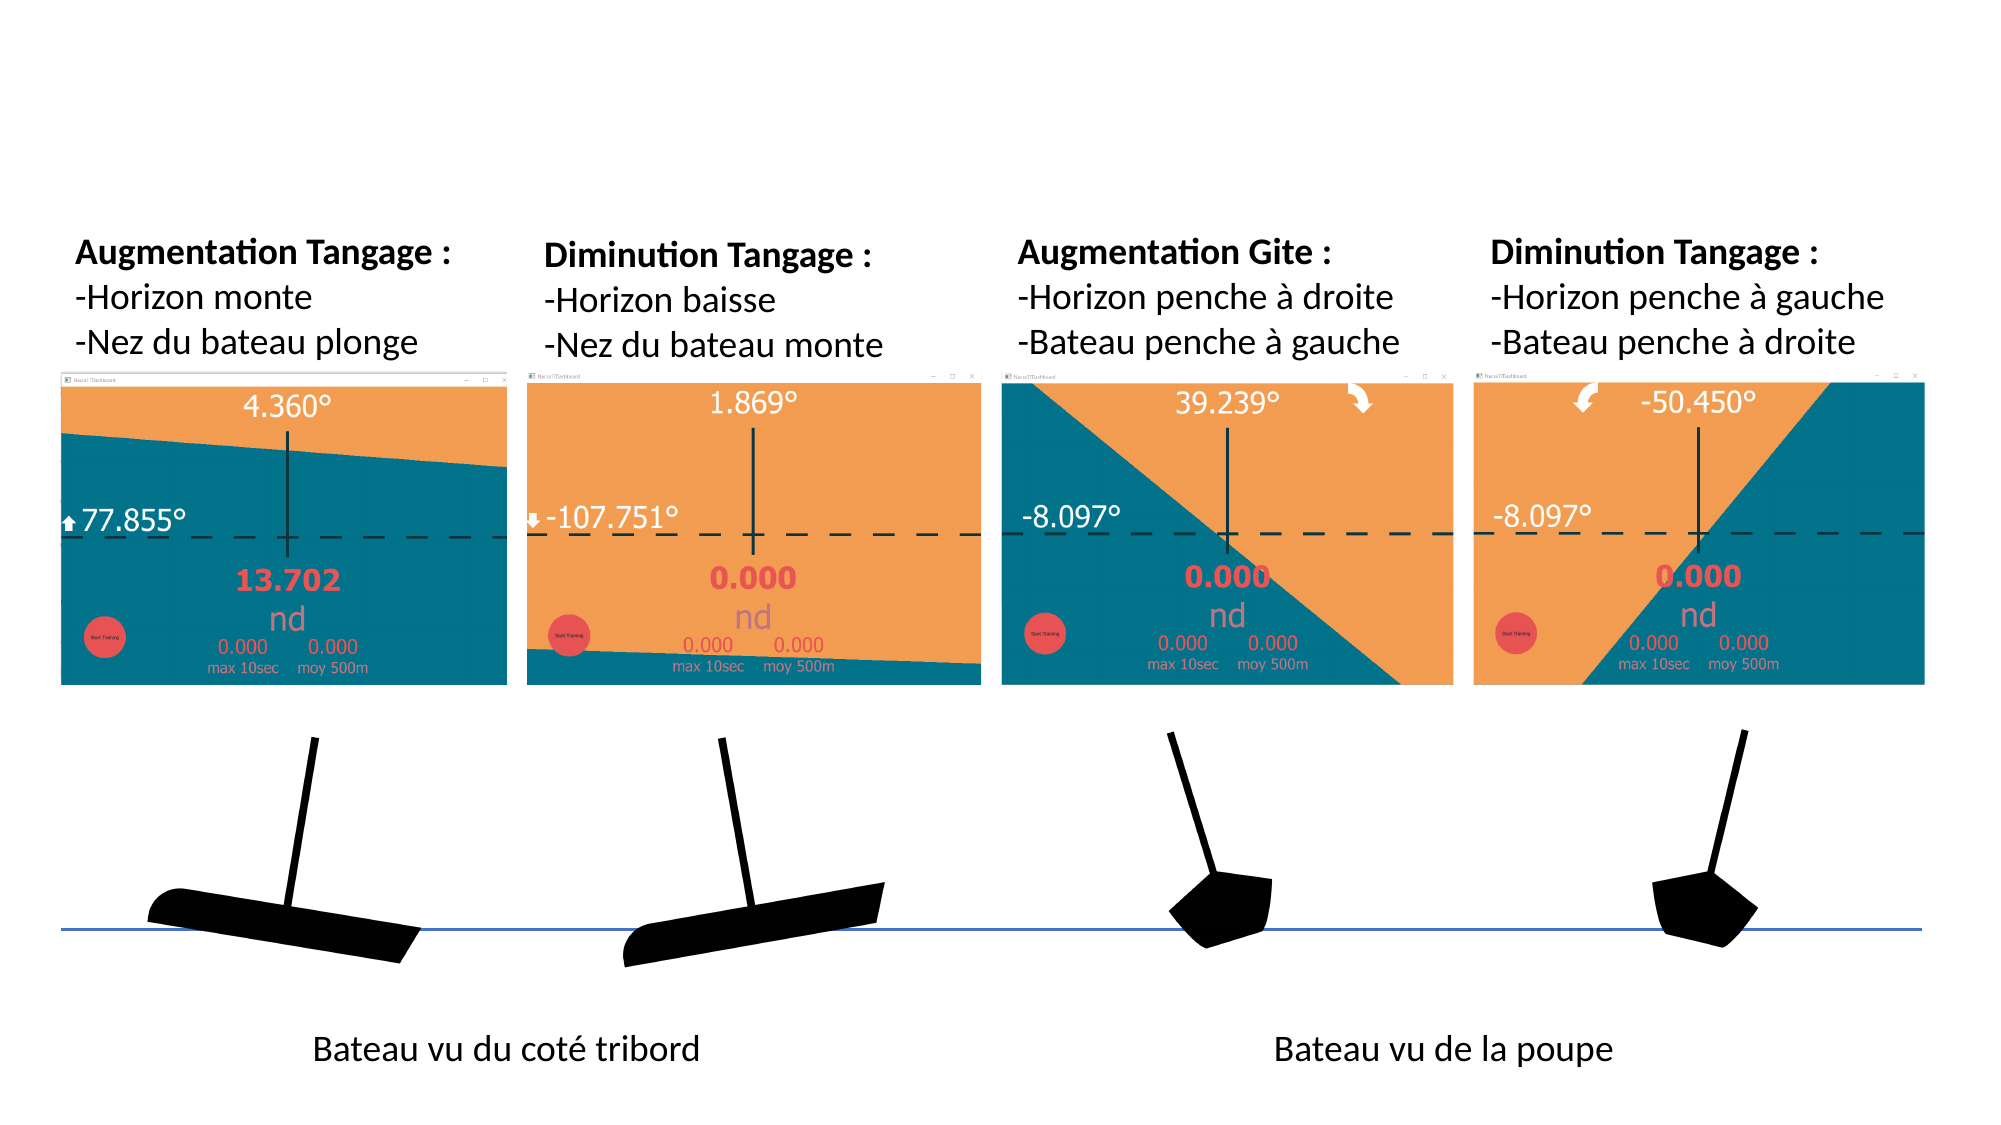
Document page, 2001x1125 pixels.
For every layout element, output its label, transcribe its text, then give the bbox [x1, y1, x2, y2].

picture [589, 715, 921, 1125]
picture [1601, 718, 1797, 1121]
text_box Diminution Tangage : -Horizon penche à gauche -Bateau penche à droite [1475, 219, 1923, 370]
picture [120, 716, 448, 1125]
text_box Diminution Tangage : -Horizon baisse -Nez du bateau monte [529, 222, 976, 371]
picture [527, 371, 982, 685]
picture [1001, 371, 1454, 685]
text_box Augmentation Gite : -Horizon penche à droite -Bateau penche à gauche [1002, 219, 1449, 370]
picture [1473, 371, 1925, 685]
text_box Bateau vu de la poupe [1282, 1016, 1630, 1077]
picture [60, 371, 507, 685]
picture [1119, 717, 1336, 1121]
text_box Augmentation Tangage : -Horizon monte -Nez du bateau plonge [60, 219, 507, 370]
text_box Bateau vu du coté tribord [419, 1016, 618, 1077]
